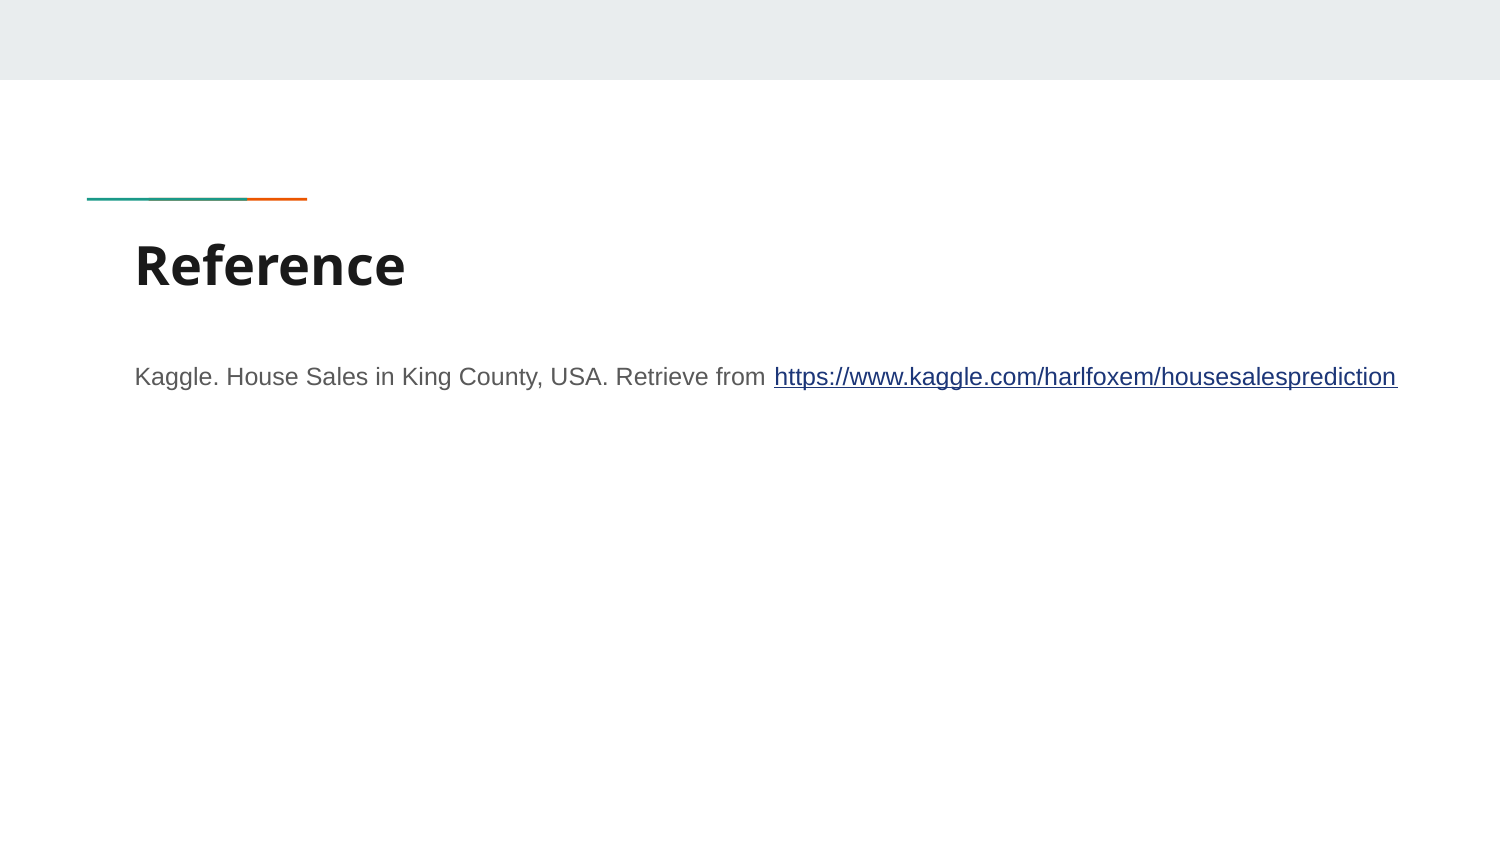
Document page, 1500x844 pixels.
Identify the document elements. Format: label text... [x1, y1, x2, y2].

list Kaggle. House Sales in King County, USA. Retrieve from https://www.kaggle.com/harlfoxem/housesalesprediction [119, 341, 1500, 712]
title Reference [119, 216, 1381, 305]
